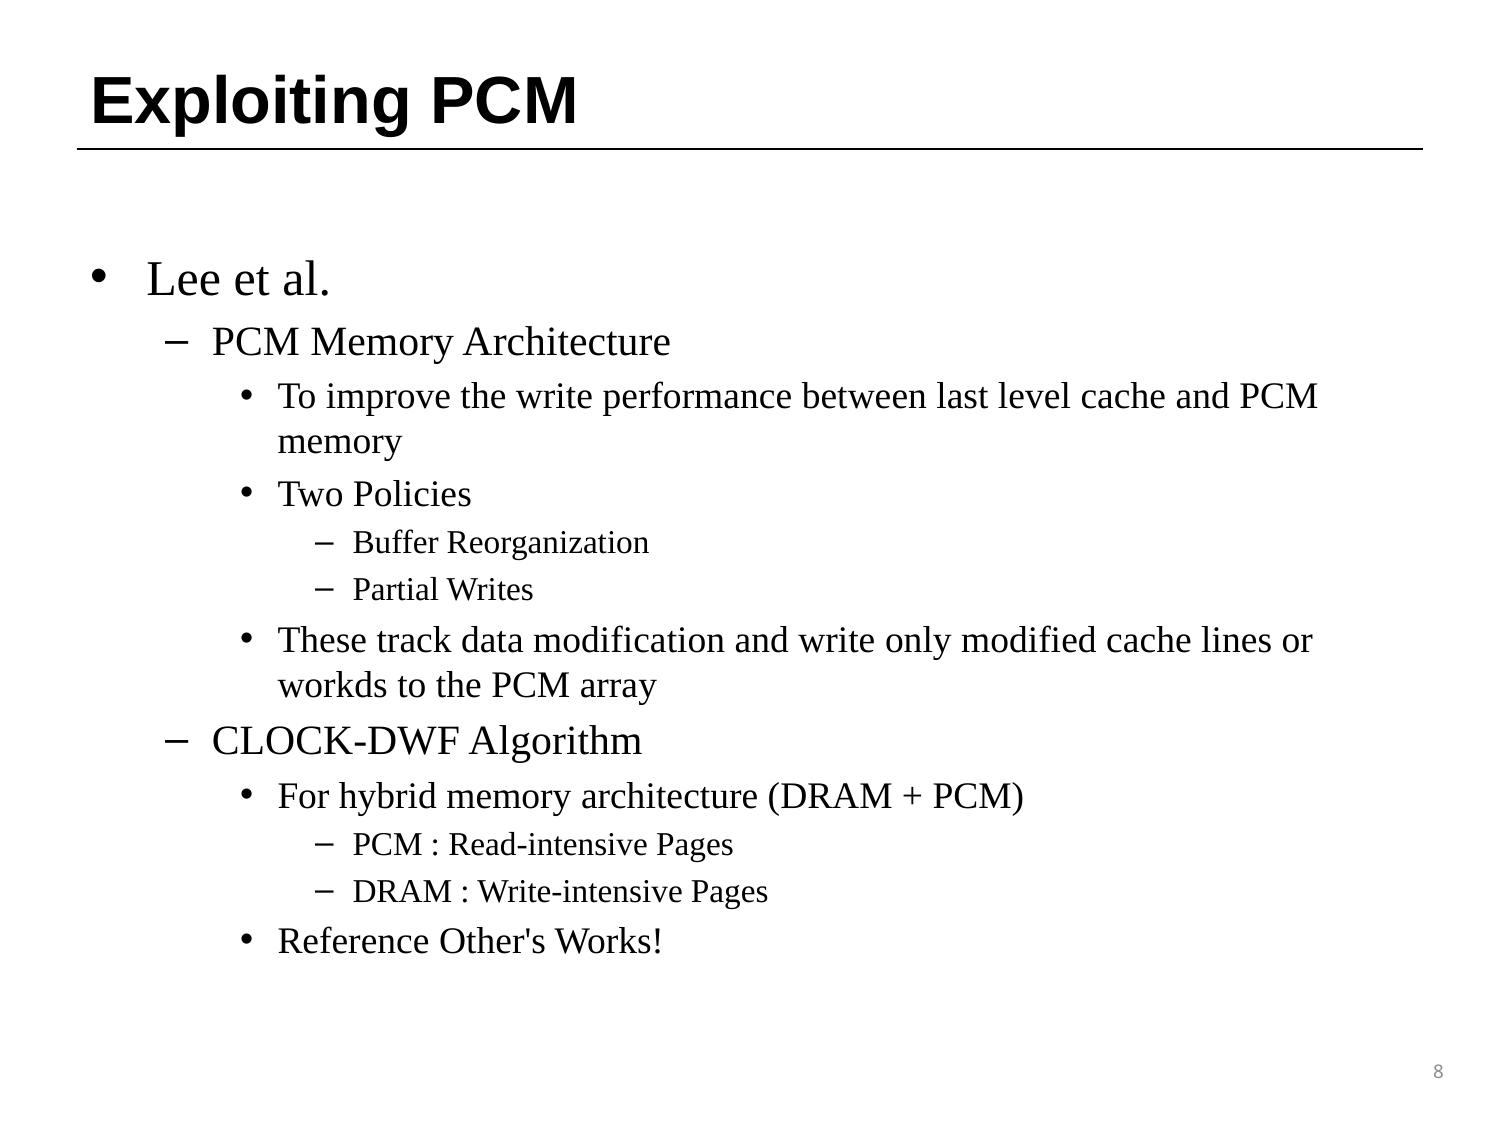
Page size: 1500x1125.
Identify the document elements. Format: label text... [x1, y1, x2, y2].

list Lee et al. PCM Memory Architecture To improve the write performance between last level cache and PCM memory Two Policies Buffer Reorganization Partial Writes These track data modification and write only modified cache lines or workds to the PCM array CLOCK-DWF Algorithm For hybrid memory architecture (DRAM + PCM) PCM : Read-intensive Pages DRAM : Write-intensive Pages Reference Other's Works! [75, 238, 1425, 1024]
slide_number 8 [1108, 1042, 1459, 1103]
title Exploiting PCM [75, 45, 1425, 149]
